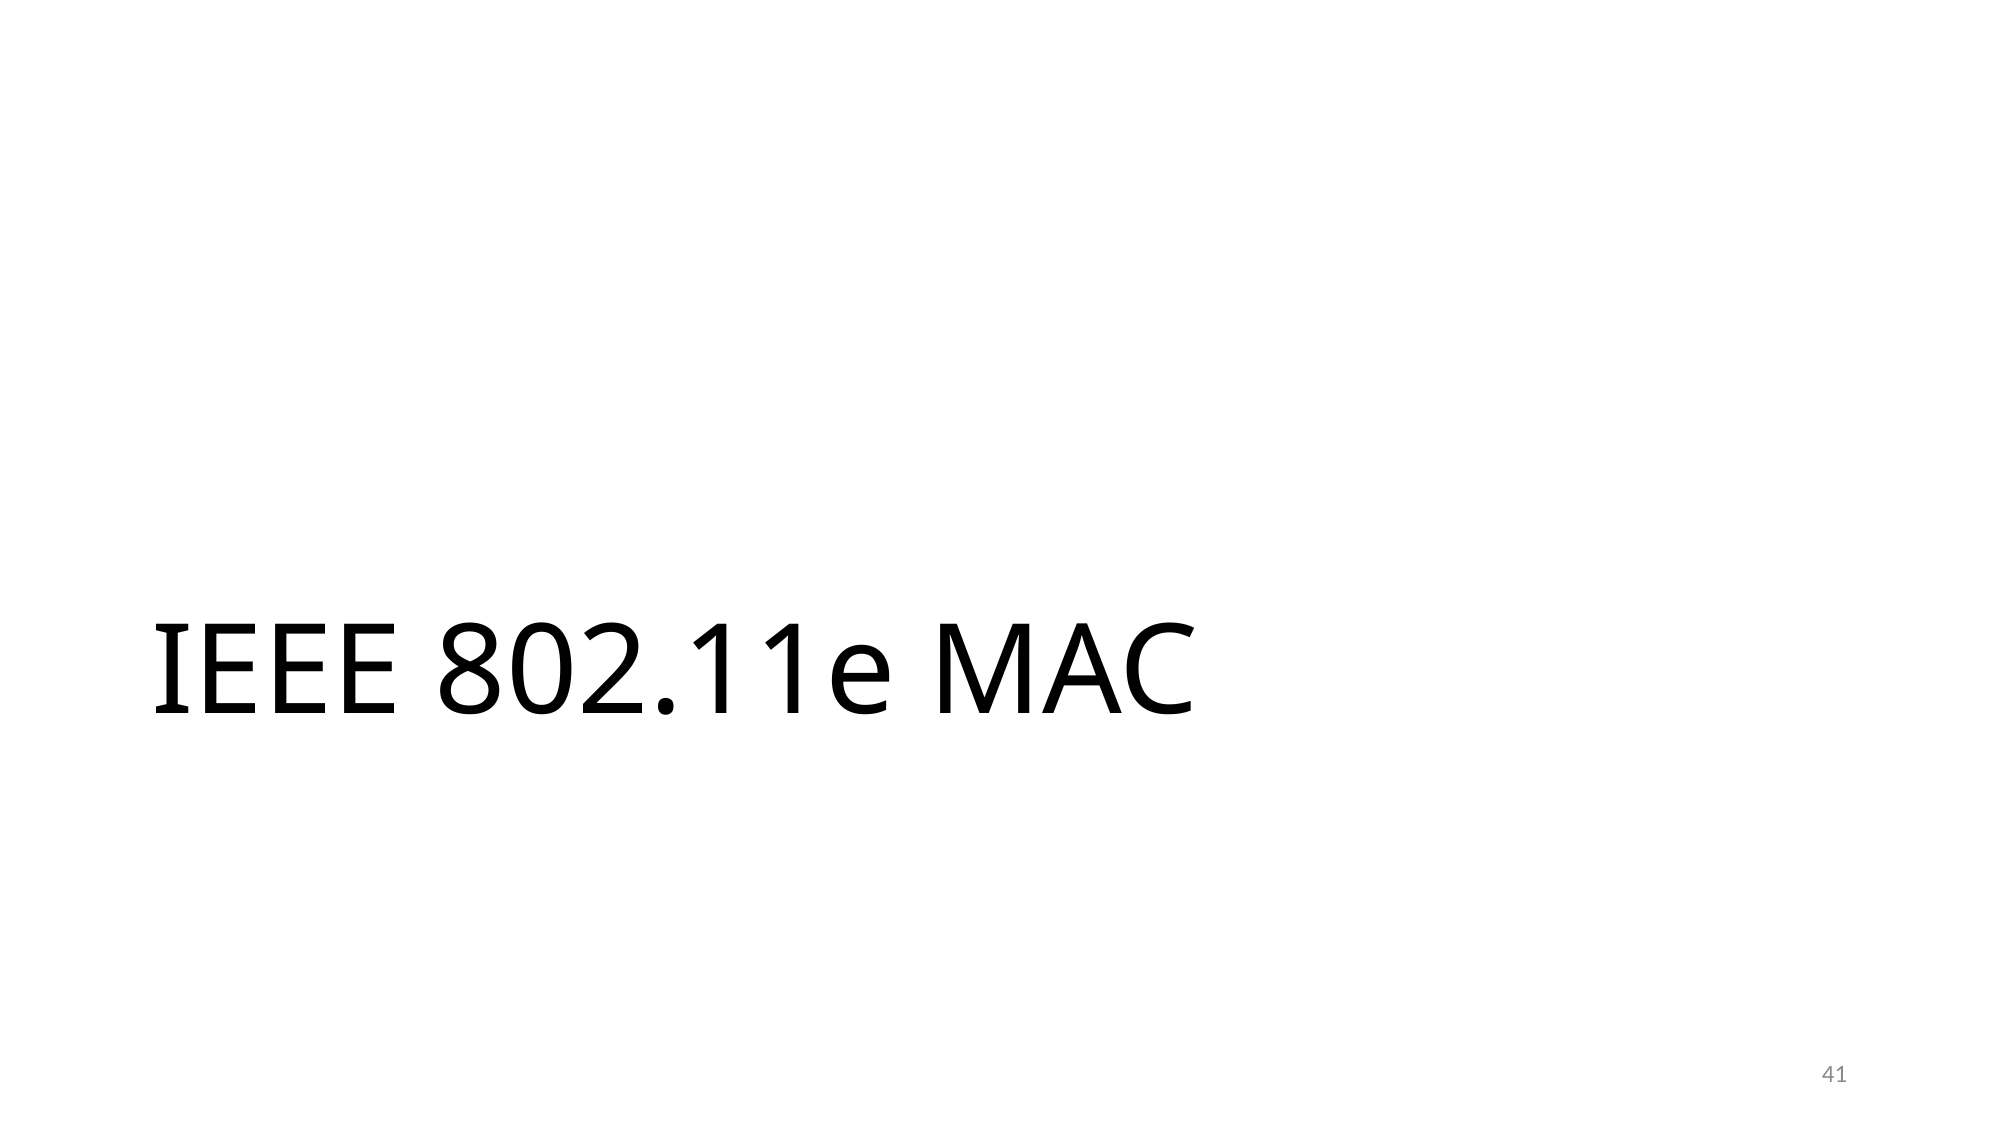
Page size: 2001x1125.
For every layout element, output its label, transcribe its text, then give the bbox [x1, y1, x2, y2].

slide_number 41 [1412, 1042, 1863, 1103]
title IEEE 802.11e MAC [136, 280, 1862, 749]
